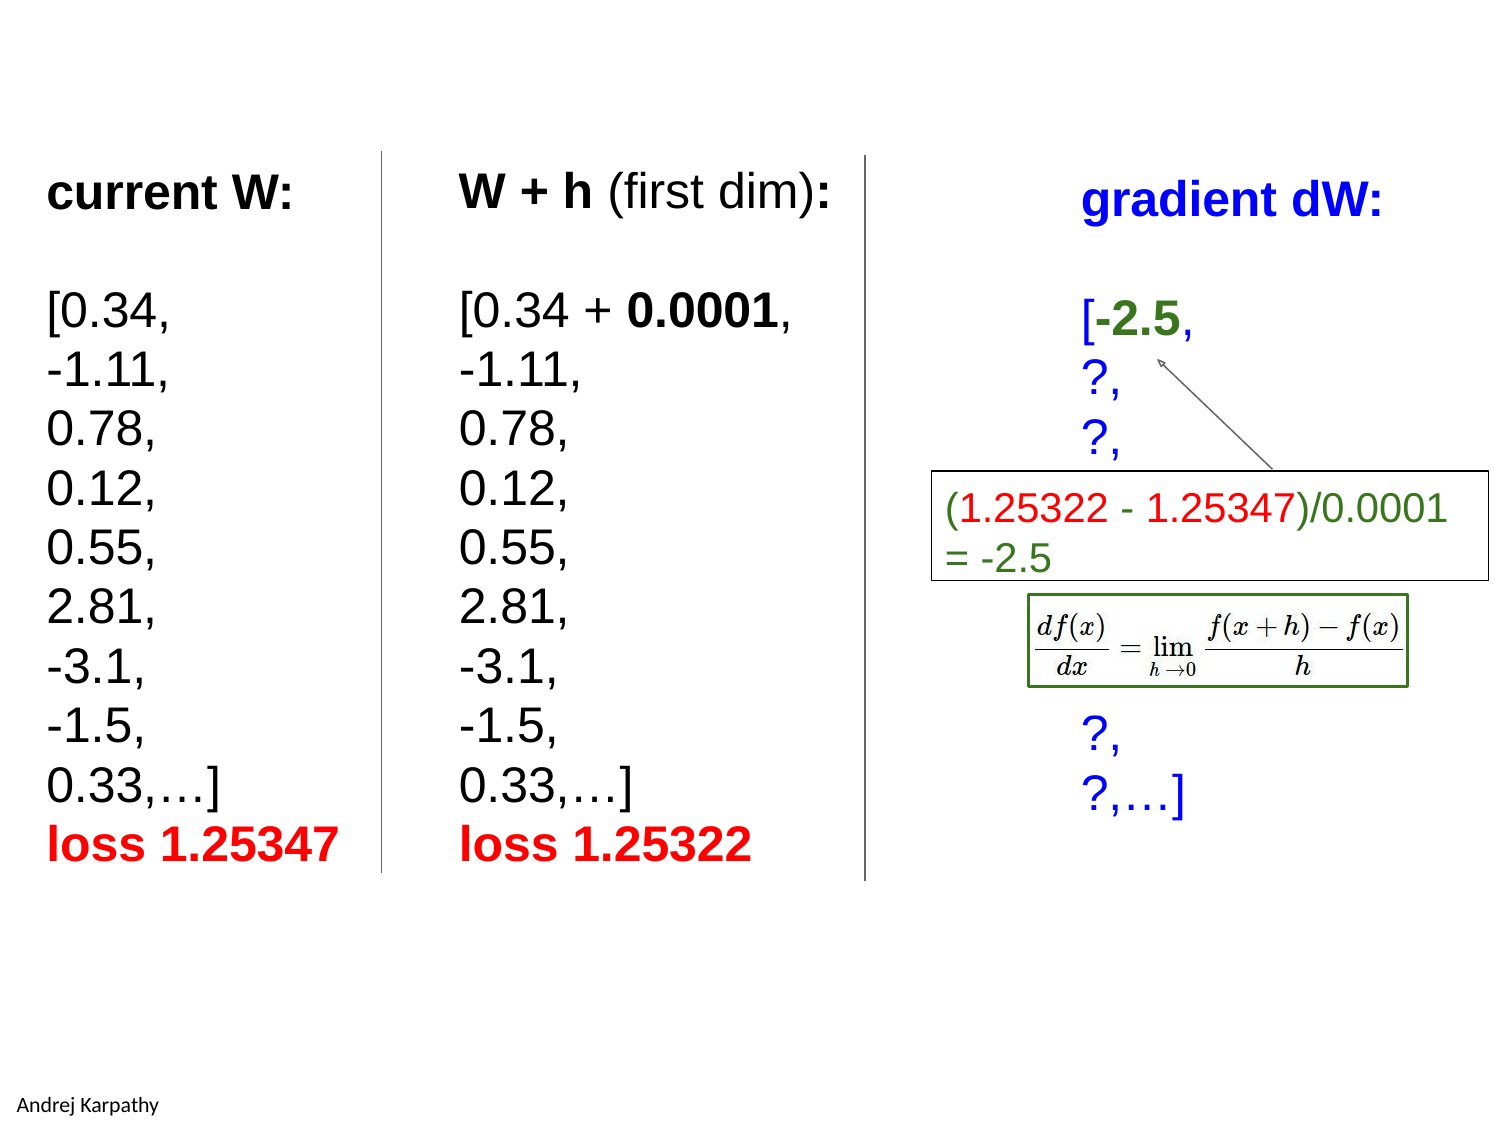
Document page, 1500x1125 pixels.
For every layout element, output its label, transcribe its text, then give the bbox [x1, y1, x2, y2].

title current W: [865, 159, 1483, 348]
text_box [0.34 + 0.0001, -1.11, 0.78, 0.12, 0.55, 2.81, -3.1, -1.5, 0.33,…] loss 1.25322 [456, 277, 796, 872]
text_box W + h (first dim): [456, 158, 835, 219]
text_box [0.34, -1.11, 0.78, 0.12, 0.55, 2.81, -3.1, -1.5, 0.33,…] loss 1.25347 [44, 277, 343, 872]
text_box [1028, 594, 1408, 687]
text_box Andrej Karpathy [1, 1083, 175, 1125]
text_box [-2.5, ?, ?, [1078, 348, 1197, 465]
text_box (1.25322 - 1.25347)/0.0001 = -2.5 [931, 471, 1489, 581]
text_box [931, 581, 1489, 716]
text_box [1157, 359, 1165, 367]
title current W: [382, 159, 864, 348]
text_box ?, ?,…] [1078, 716, 1189, 821]
title current W: [17, 159, 381, 348]
